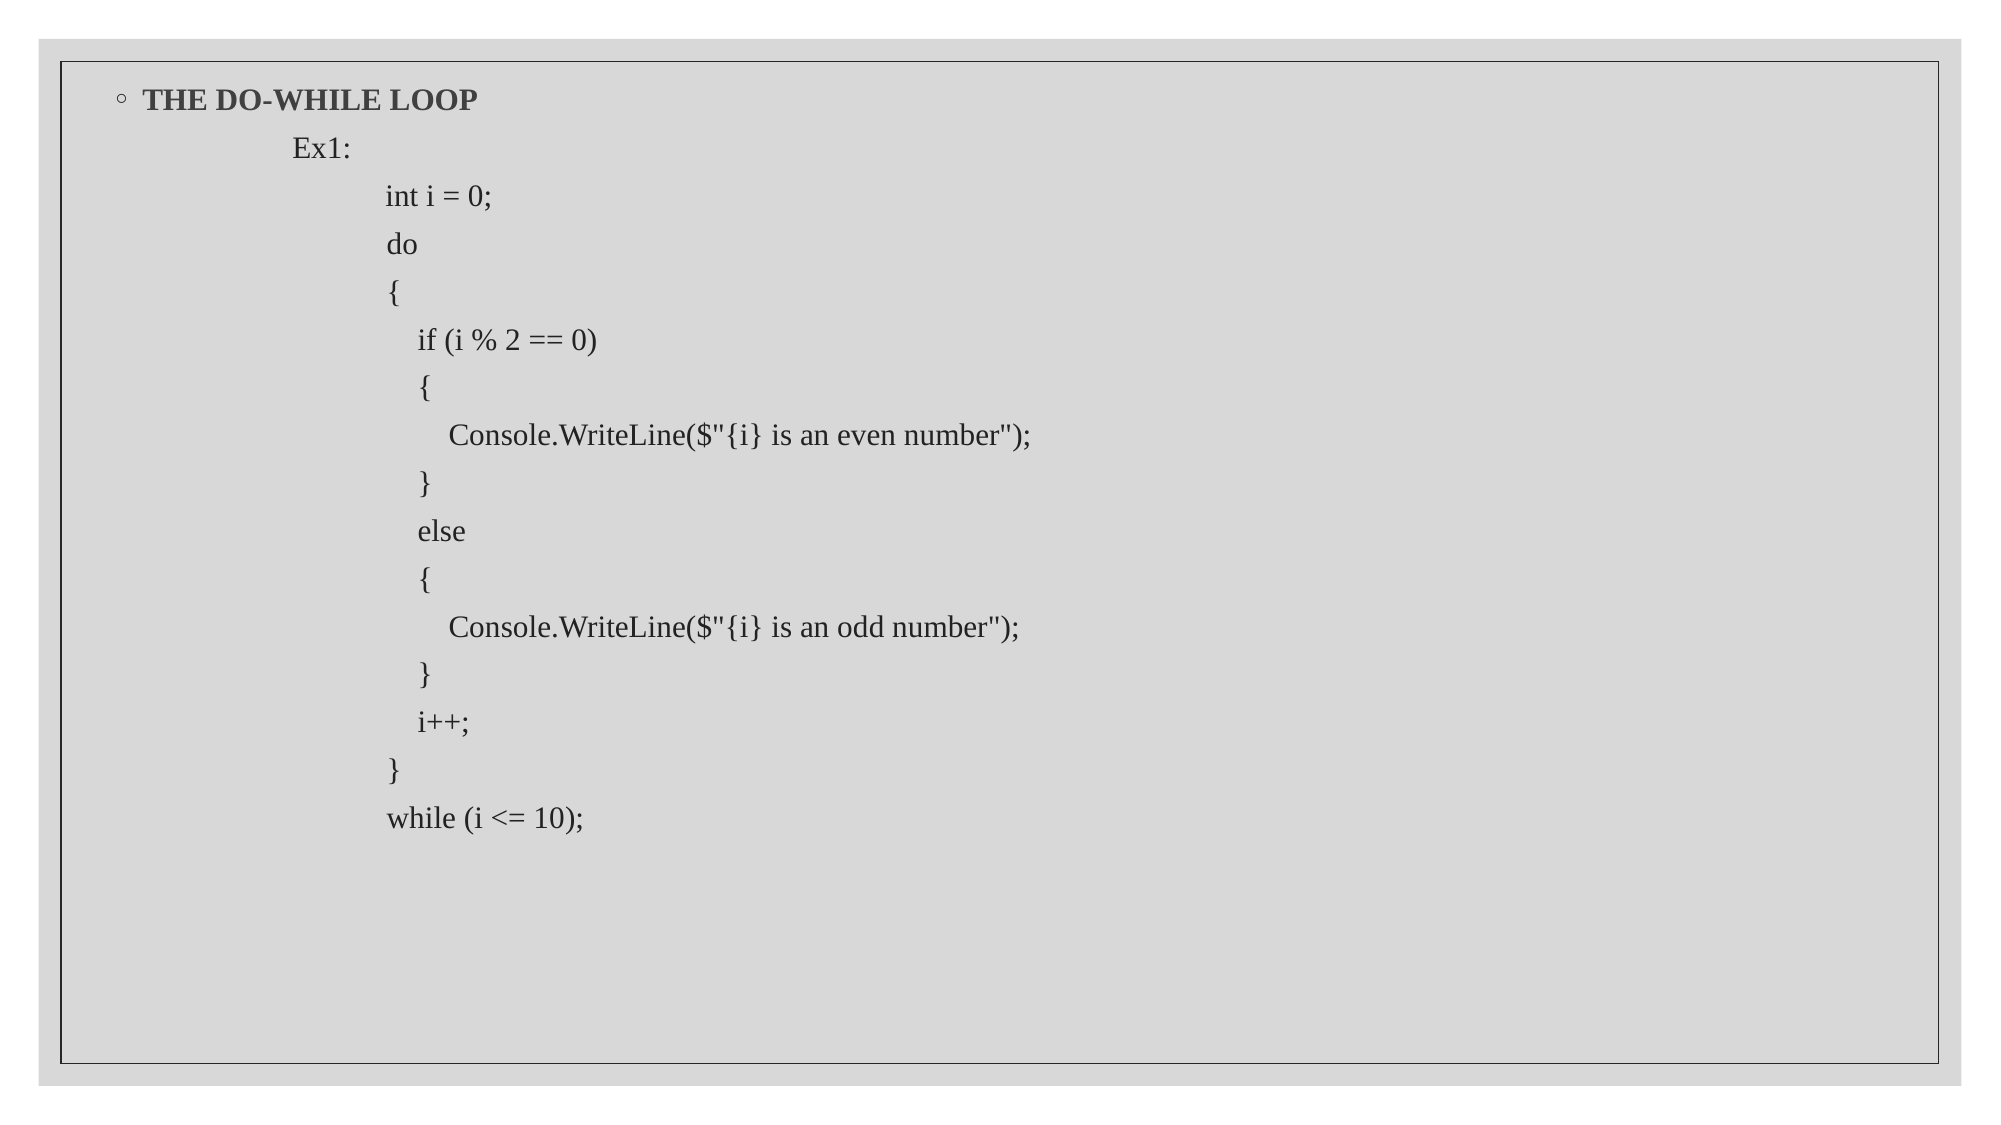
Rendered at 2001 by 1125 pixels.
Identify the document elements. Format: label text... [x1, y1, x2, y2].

list THE DO-WHILE LOOP Ex1: int i = 0; do { if (i % 2 == 0) { Console.WriteLine($"{i} is an even number"); } else { Console.WriteLine($"{i} is an odd number"); } i++; } while (i <= 10); [97, 68, 1898, 1029]
